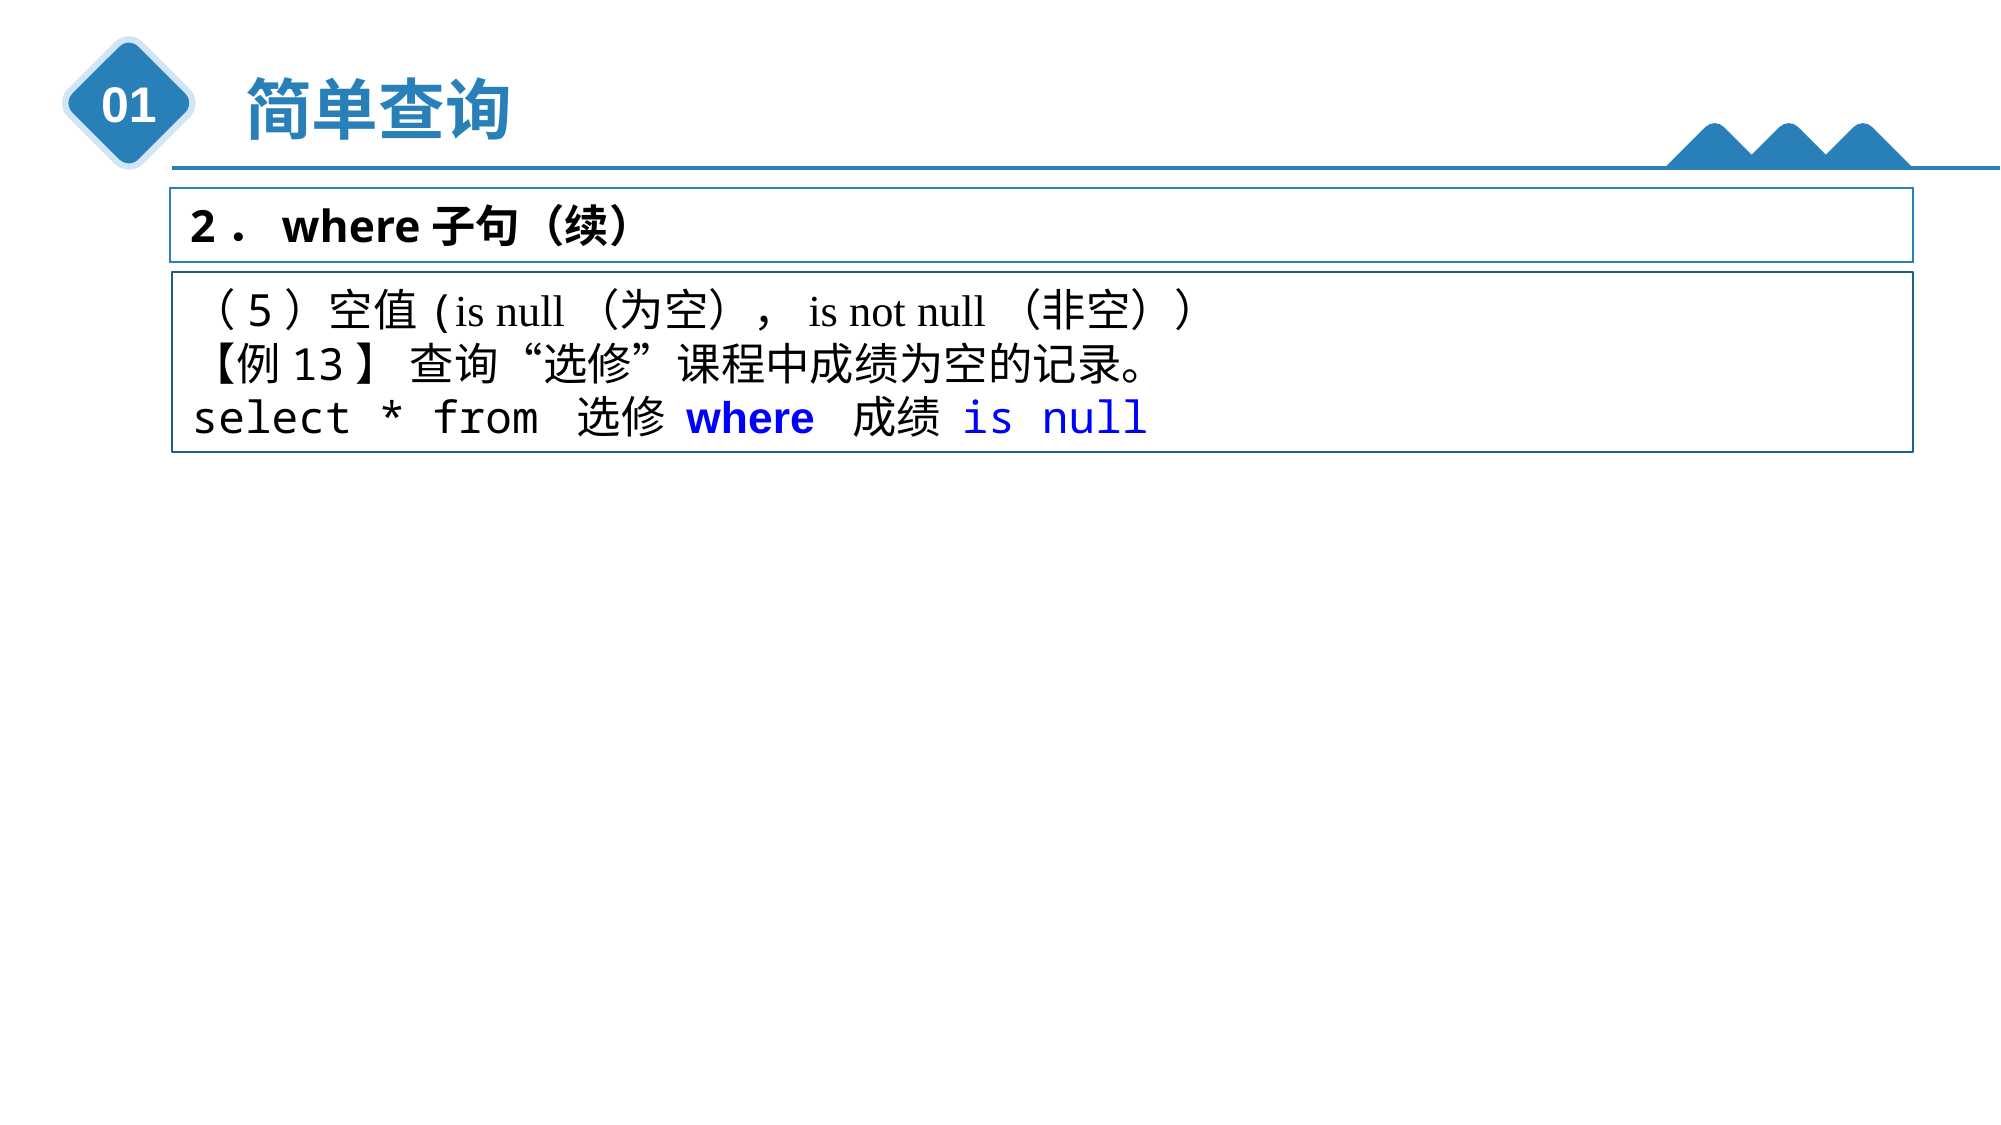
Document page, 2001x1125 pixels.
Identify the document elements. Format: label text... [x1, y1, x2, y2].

text_box 01 [86, 65, 172, 141]
text_box [172, 74, 194, 132]
text_box [64, 73, 86, 133]
text_box [1813, 122, 1913, 167]
text_box 2．where子句（续） [169, 187, 1914, 263]
text_box [1738, 122, 1826, 167]
text_box [94, 38, 163, 65]
text_box [1664, 122, 1752, 167]
text_box （5）空值(is null（为空），is not null（非空）） 【例13】 查询“选修”课程中成绩为空的记录。 select * from 选修 where 成绩 is null [171, 272, 1913, 453]
text_box [94, 141, 163, 168]
text_box 简单查询 [230, 60, 527, 155]
